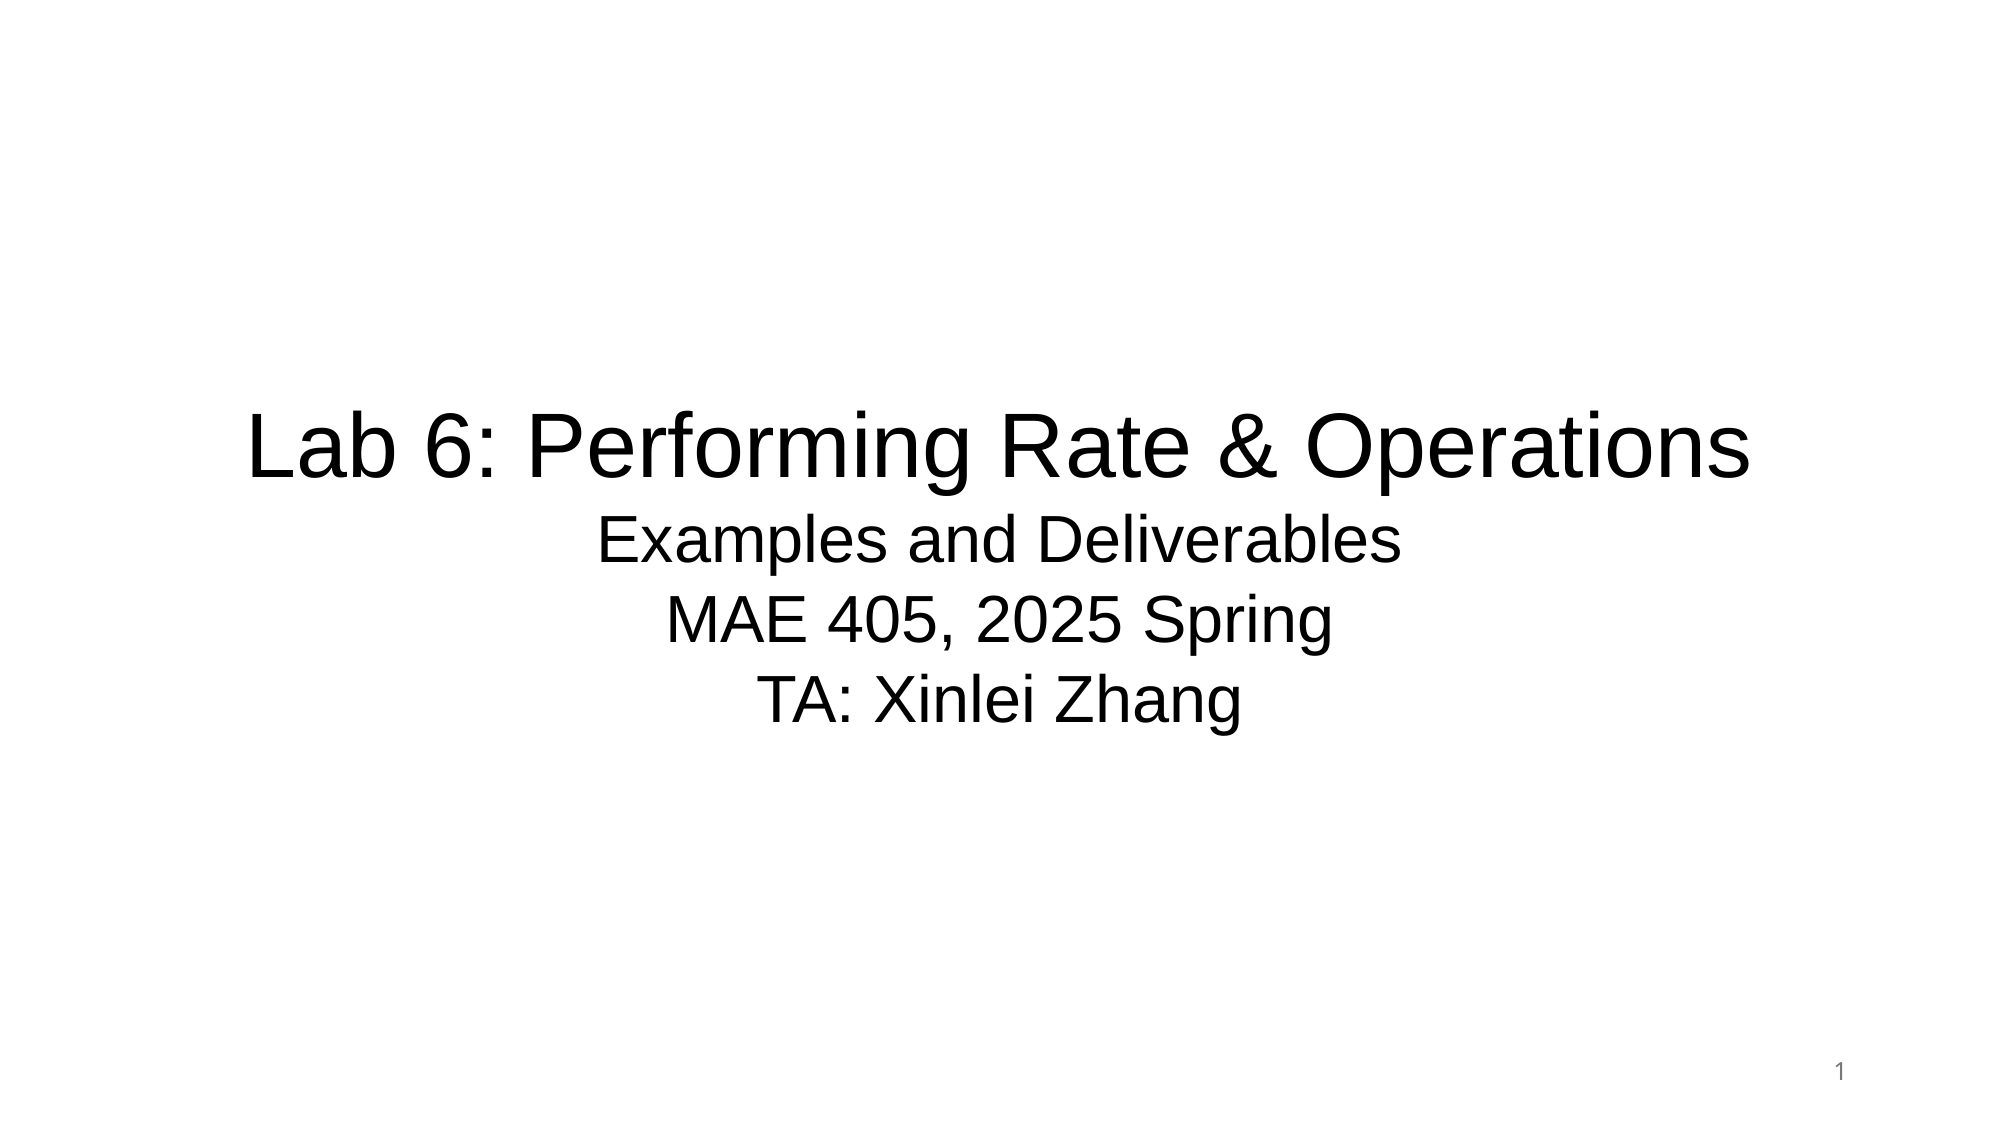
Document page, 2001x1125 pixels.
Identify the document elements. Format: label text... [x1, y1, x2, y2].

slide_number 1 [1412, 1042, 1863, 1103]
text_box Lab 6: Performing Rate & Operations Examples and Deliverables MAE 405, 2025 Spring TA: Xinlei Zhang [220, 378, 1779, 743]
